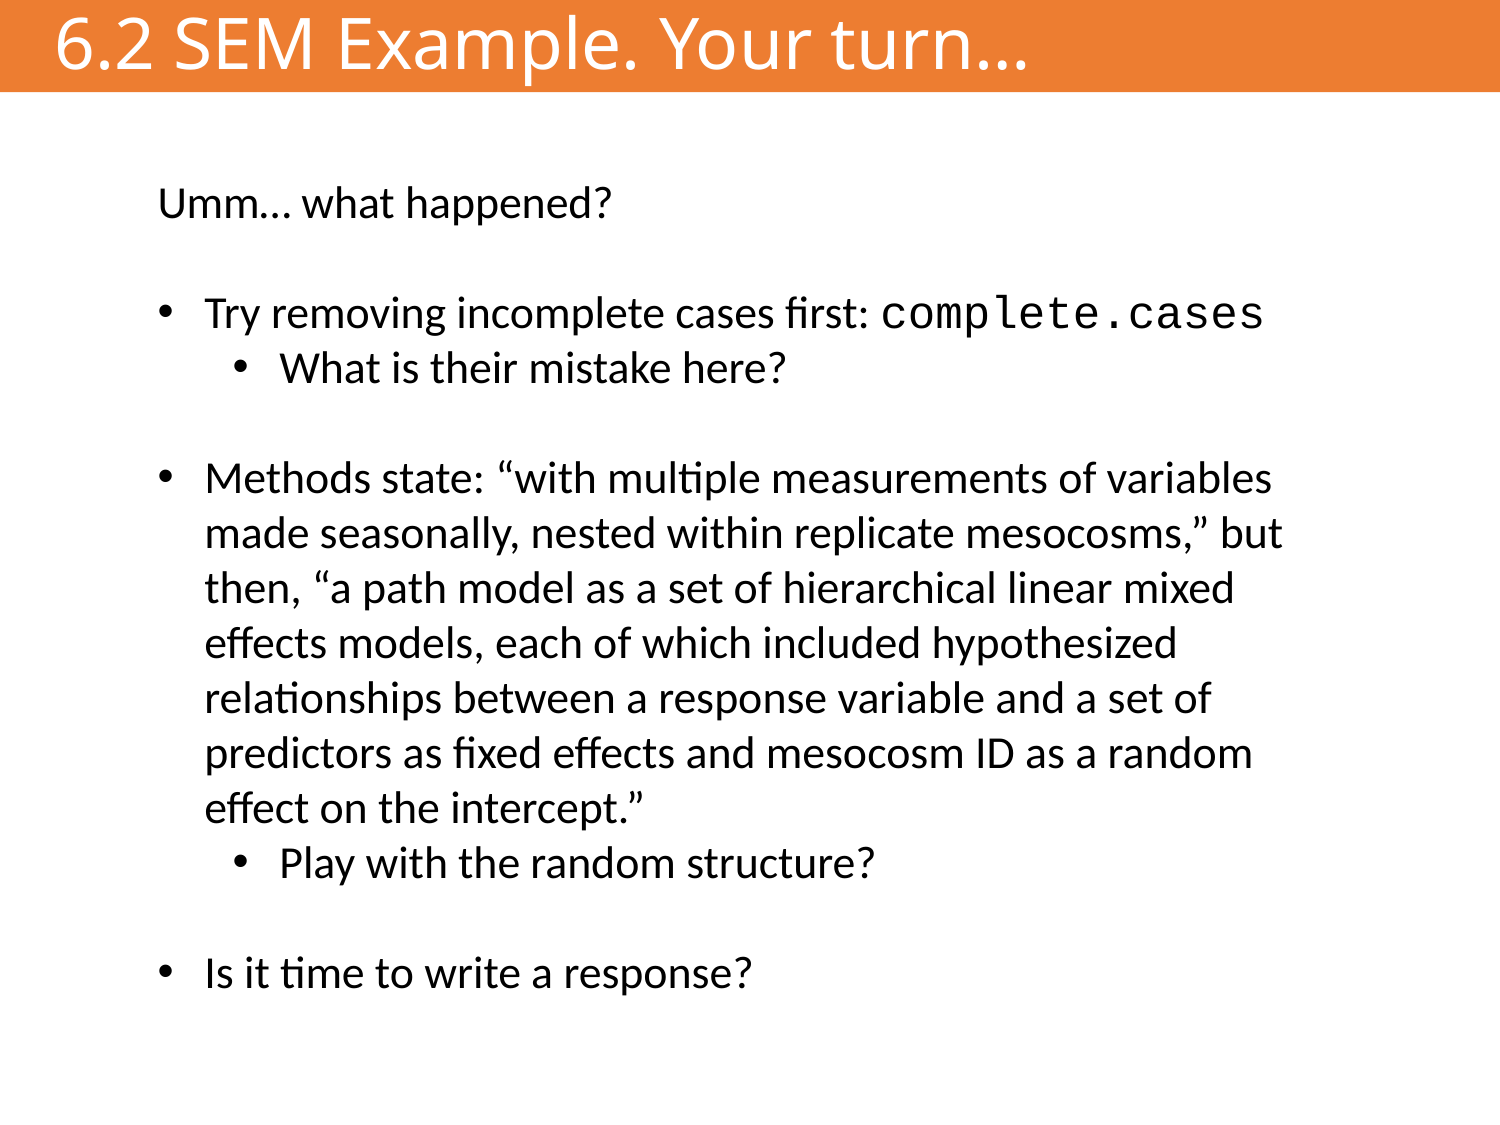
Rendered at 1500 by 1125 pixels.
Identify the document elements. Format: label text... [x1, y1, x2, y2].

title 6.2 SEM Example. Your turn… [0, 0, 1500, 93]
text_box Umm… what happened? Try removing incomplete cases first: complete.cases What is their mistake here? Methods state: “with multiple measurements of variables made seasonally, nested within replicate mesocosms,” but then, “a path model as a set of hierarchical linear mixed effects models, each of which included hypothesized relationships between a response variable and a set of predictors as fixed effects and mesocosm ID as a random effect on the intercept.” Play with the random structure? Is it time to write a response? [142, 165, 1358, 1116]
